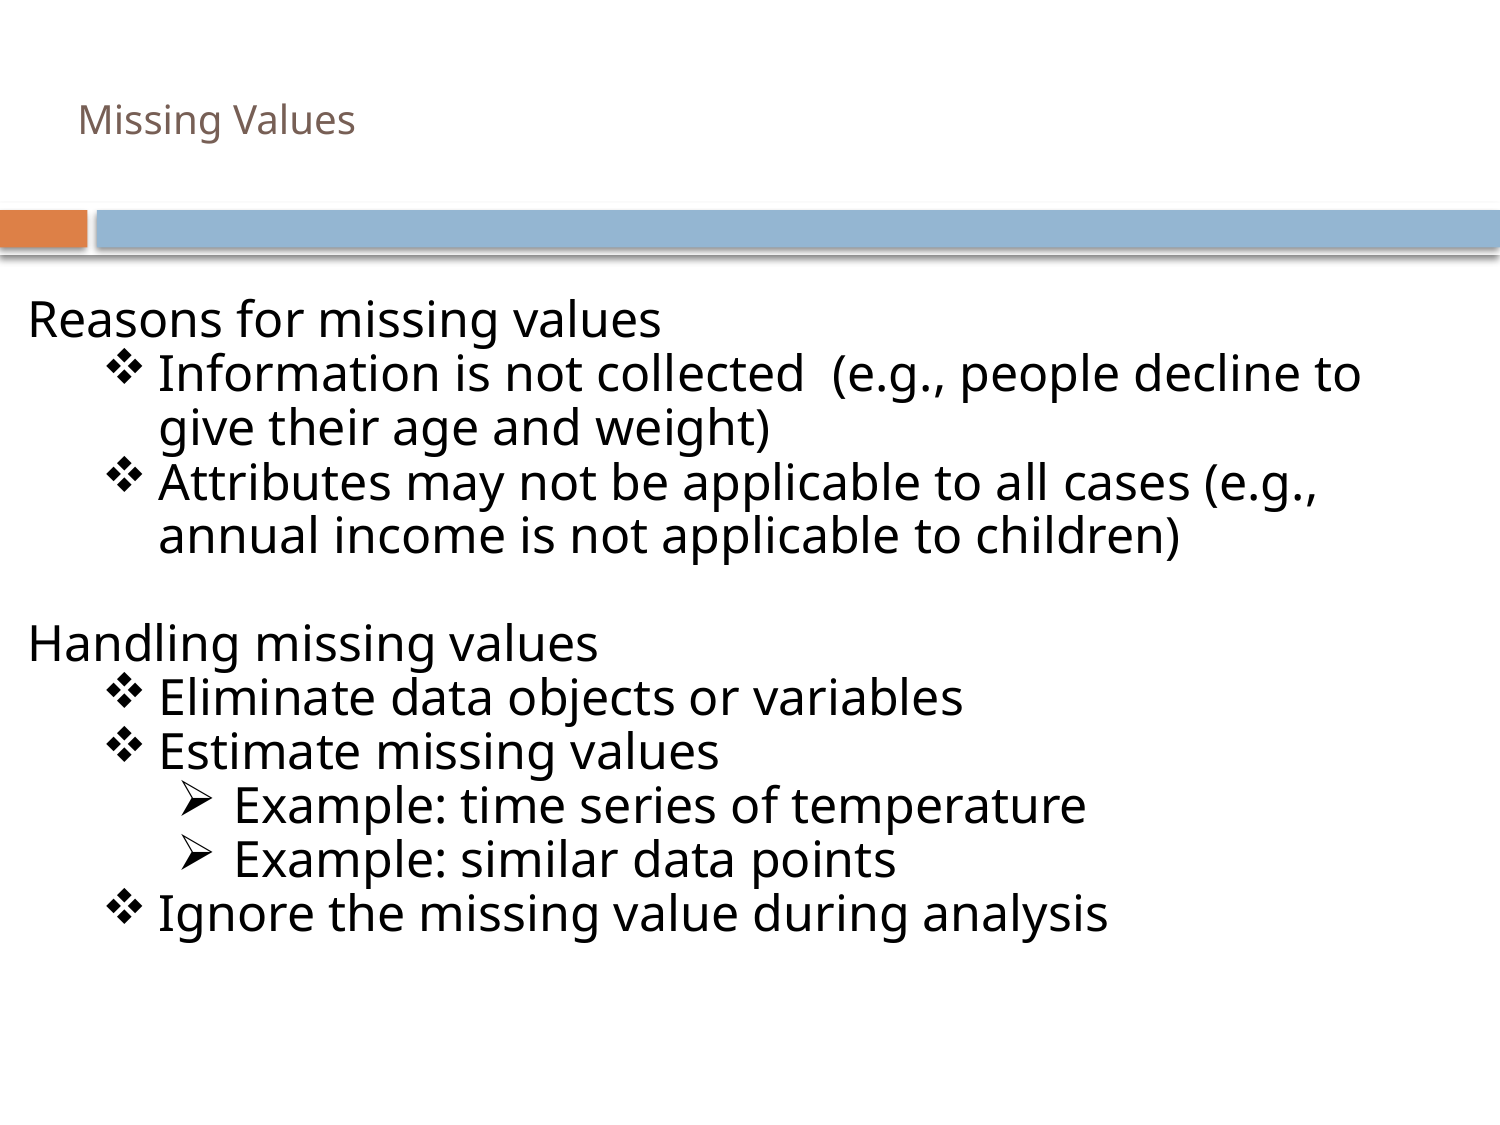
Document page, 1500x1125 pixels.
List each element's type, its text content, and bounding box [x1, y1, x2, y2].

text_box Reasons for missing values Information is not collected (e.g., people decline to give their age and weight) Attributes may not be applicable to all cases (e.g., annual income is not applicable to children) Handling missing values Eliminate data objects or variables Estimate missing values Example: time series of temperature Example: similar data points Ignore the missing value during analysis [12, 287, 1475, 950]
title Missing Values [62, 37, 1400, 200]
